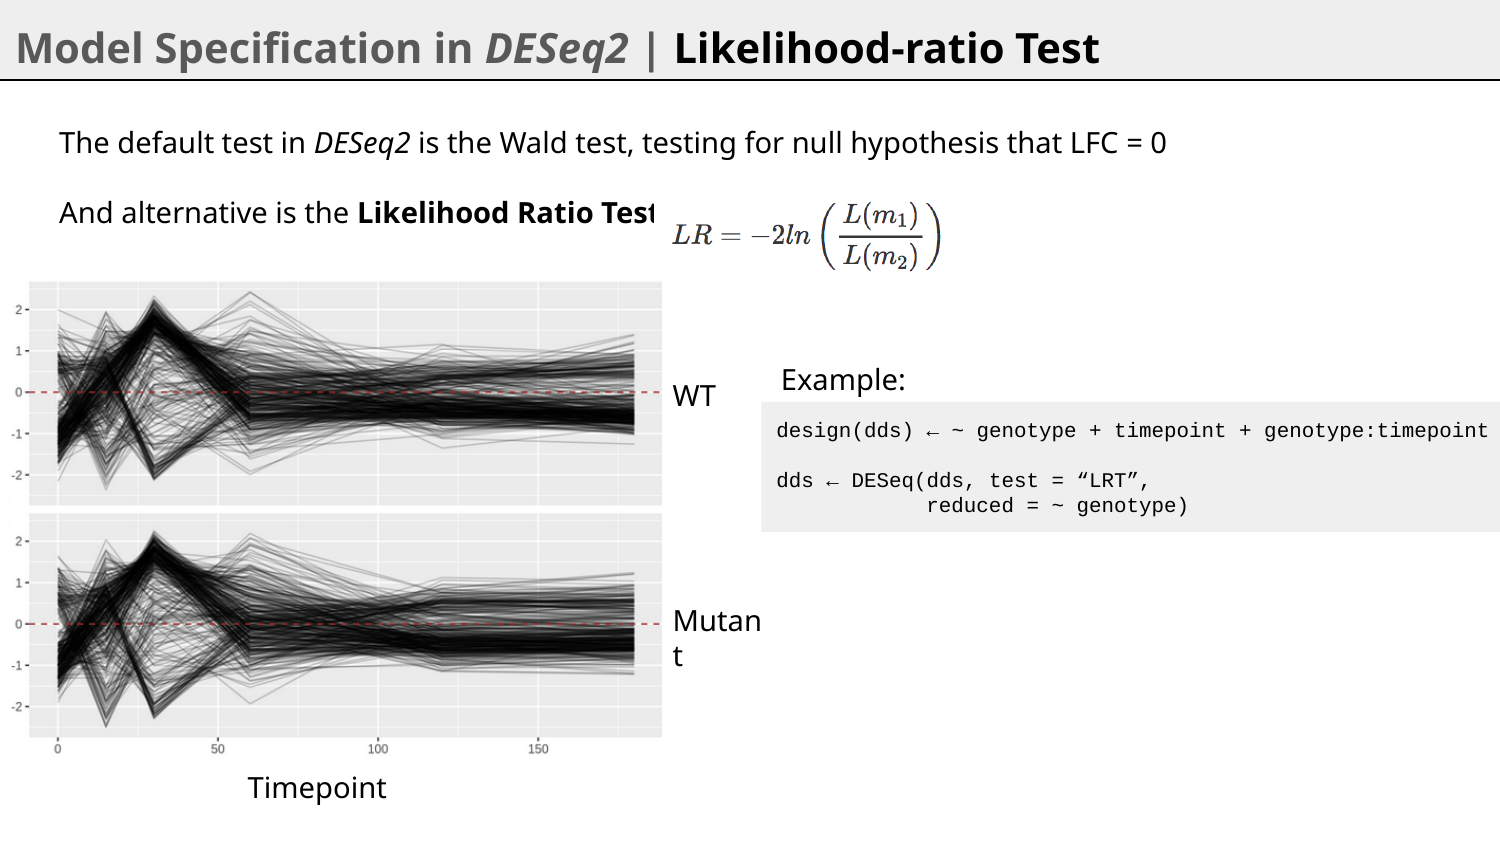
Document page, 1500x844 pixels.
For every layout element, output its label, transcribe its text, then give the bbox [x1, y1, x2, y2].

title Model Specification in DESeq2 | Likelihood-ratio Test [0, 6, 1398, 101]
text_box WT [667, 362, 765, 428]
picture [7, 175, 955, 757]
text_box Timepoint [232, 765, 453, 820]
text_box Example: [765, 346, 1500, 412]
text_box The default test in DESeq2 is the Wald test, testing for null hypothesis that LFC = 0 And alternative is the Likelihood Ratio Test [44, 109, 1425, 245]
text_box design(dds) ← ~ genotype + timepoint + genotype:timepoint dds ← DESeq(dds, test = “LRT”, reduced = ~ genotype) [761, 401, 1500, 532]
text_box Mutant [667, 587, 778, 688]
